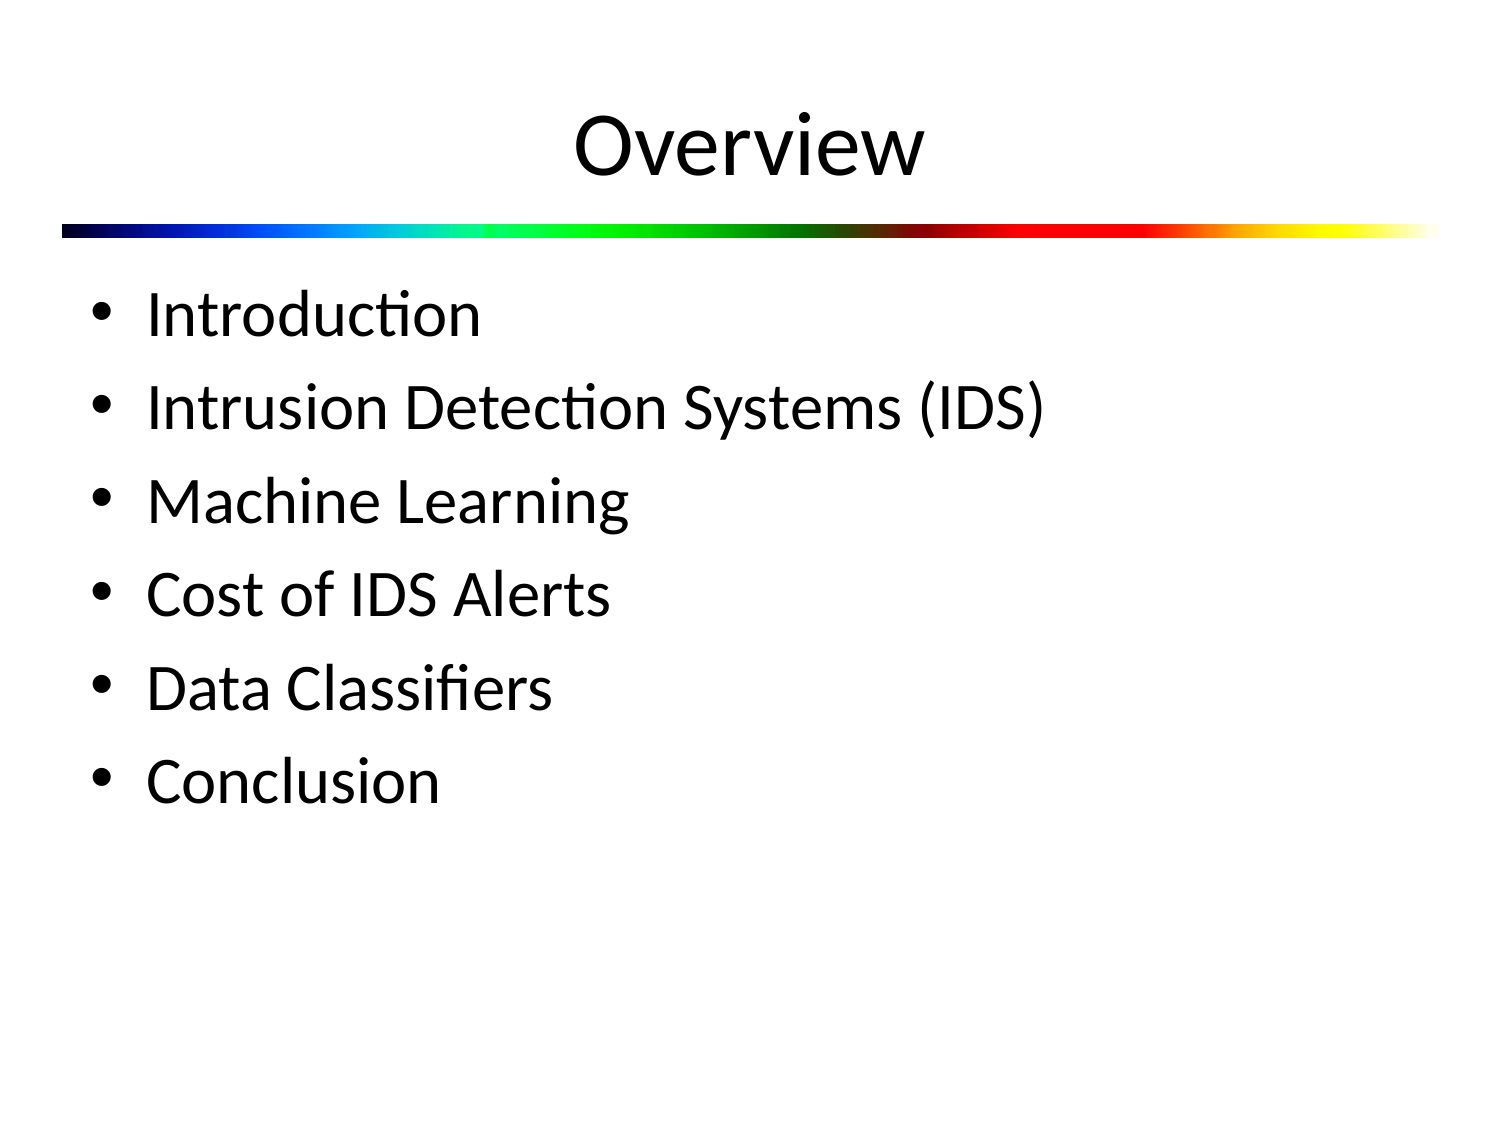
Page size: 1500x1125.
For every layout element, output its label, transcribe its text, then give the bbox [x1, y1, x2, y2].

list Introduction Intrusion Detection Systems (IDS) Machine Learning Cost of IDS Alerts Data Classifiers Conclusion [75, 262, 1425, 1005]
title Overview [75, 45, 1425, 223]
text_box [62, 224, 1438, 238]
